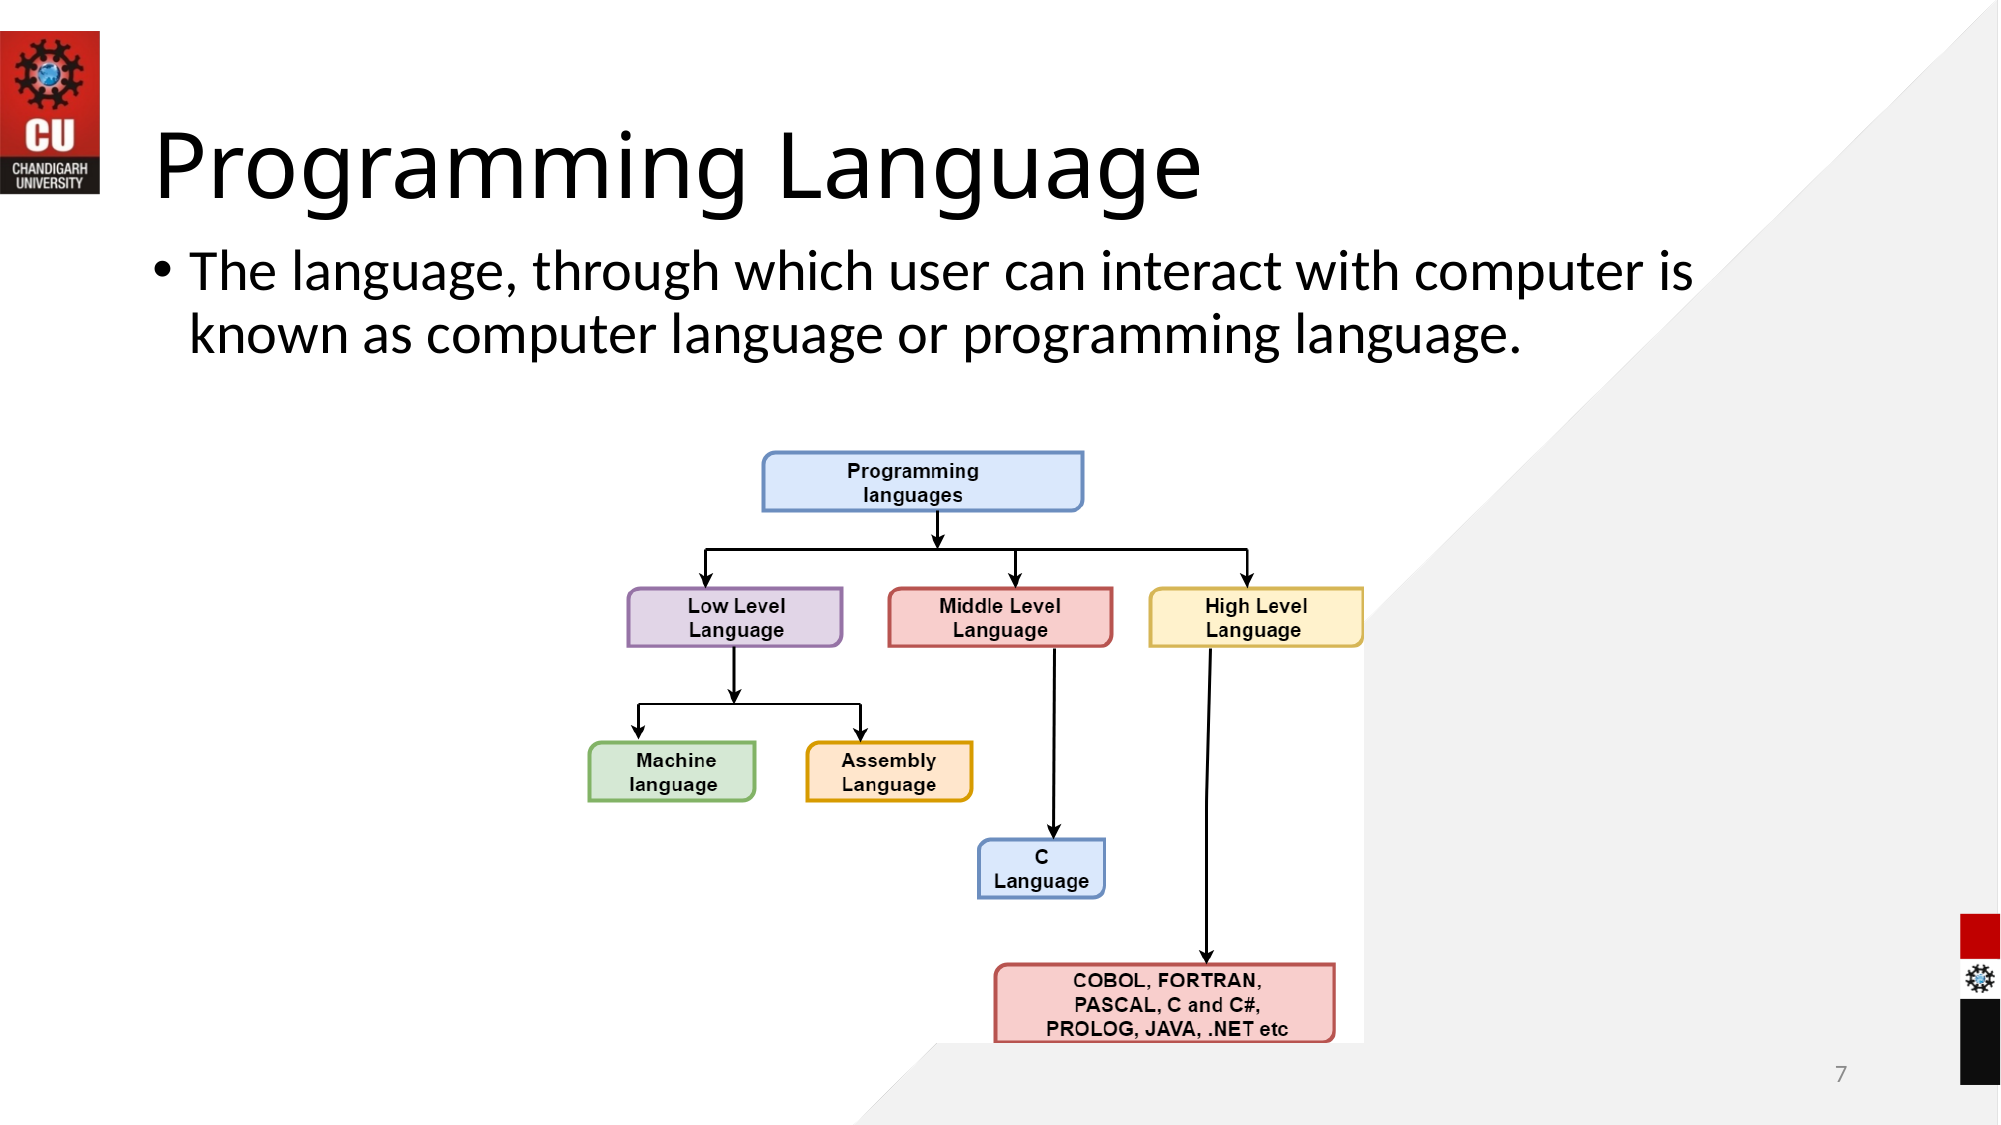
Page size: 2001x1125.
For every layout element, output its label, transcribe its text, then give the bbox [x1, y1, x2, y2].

title Programming Language [137, 59, 1863, 232]
slide_number 7 [1412, 1042, 1863, 1103]
picture [0, 0, 2001, 1125]
text_box [137, 232, 1863, 1014]
